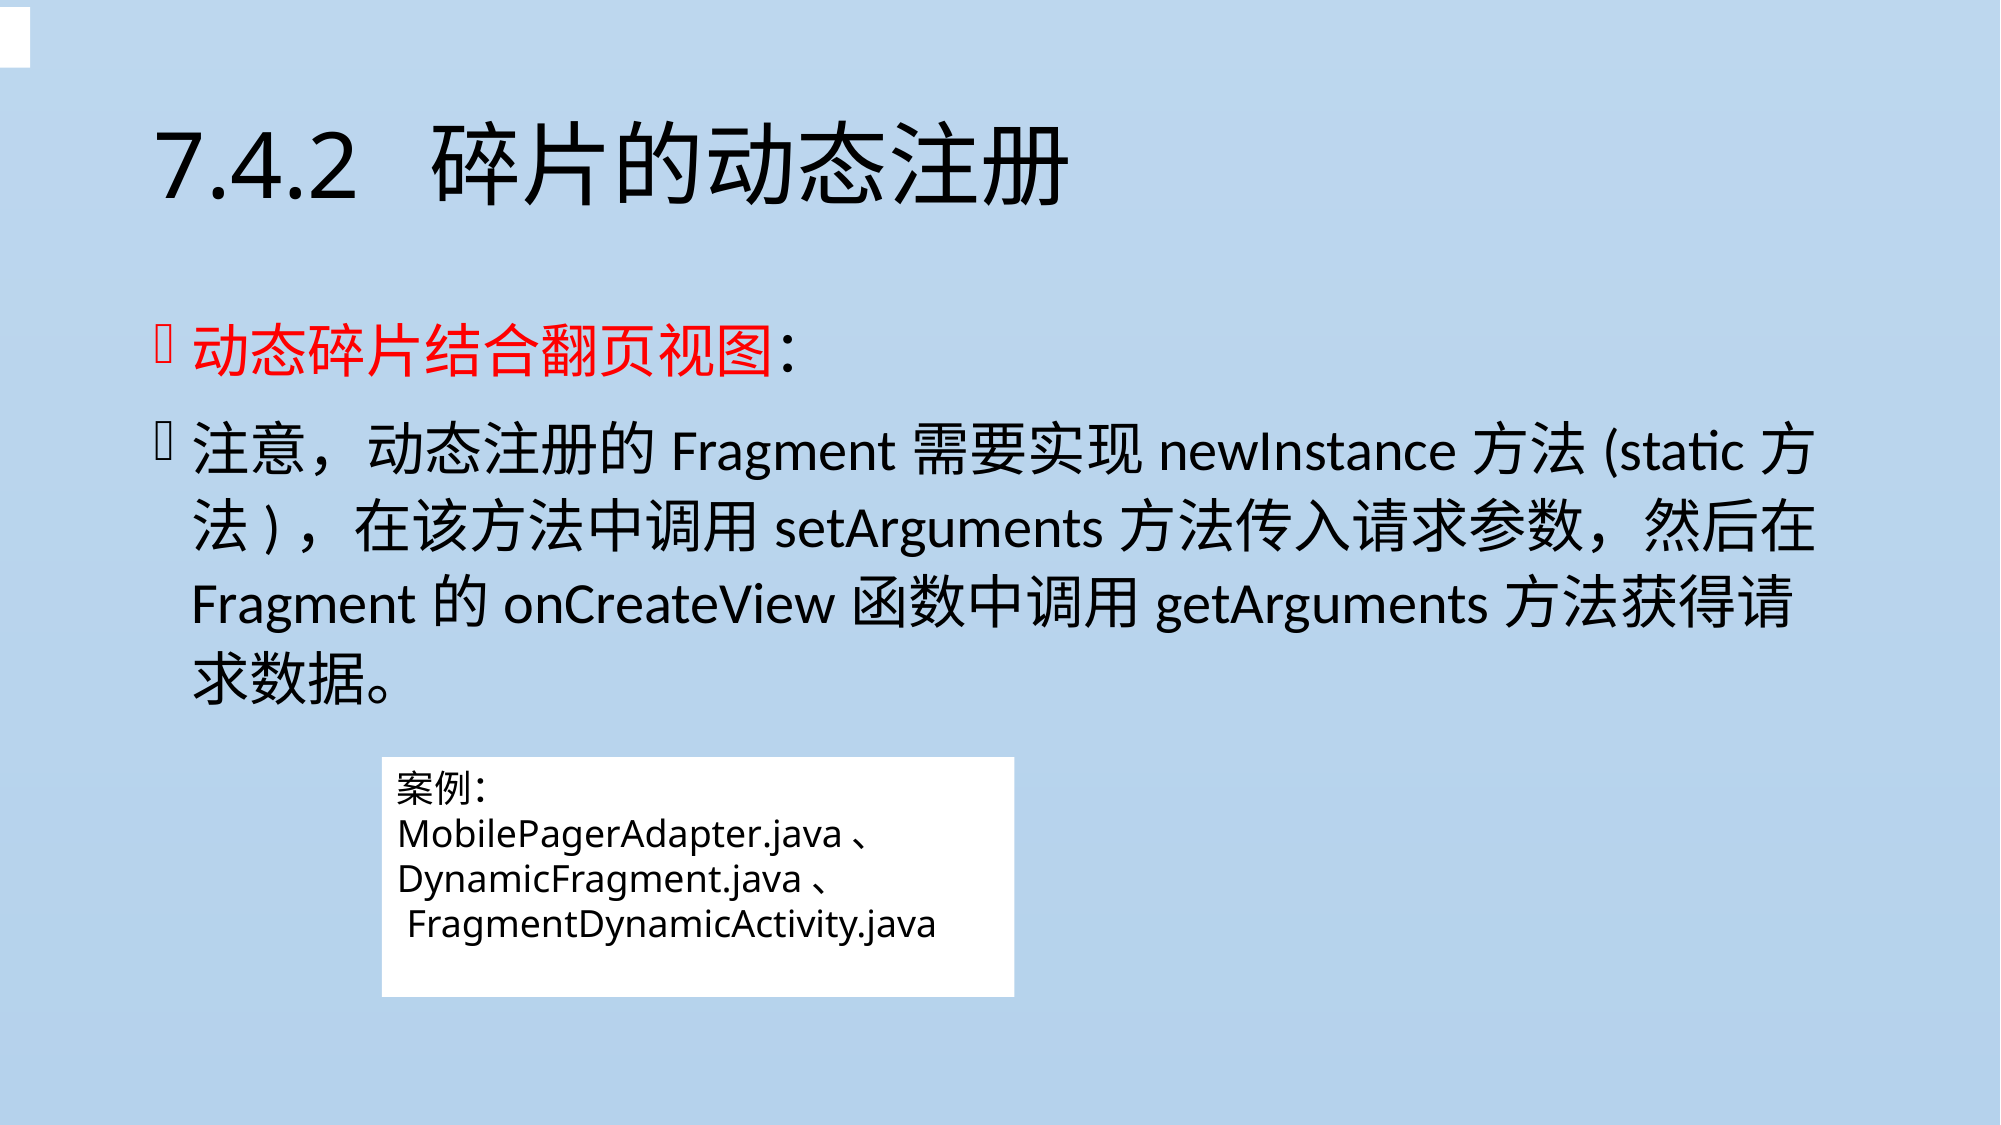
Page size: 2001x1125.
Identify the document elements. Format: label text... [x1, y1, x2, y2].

text_box [0, 7, 31, 68]
text_box 案例： MobilePagerAdapter.java、 DynamicFragment.java、 FragmentDynamicActivity.java [381, 757, 1015, 997]
title 7.4.2 碎片的动态注册 [138, 60, 1864, 278]
list 动态碎片结合翻页视图： 注意，动态注册的Fragment需要实现newInstance方法(static方法)，在该方法中调用setArguments方法传入请求参数，然后在Fragment的onCreateView函数中调用getArguments方法获得请求数据。 [138, 299, 1864, 1014]
